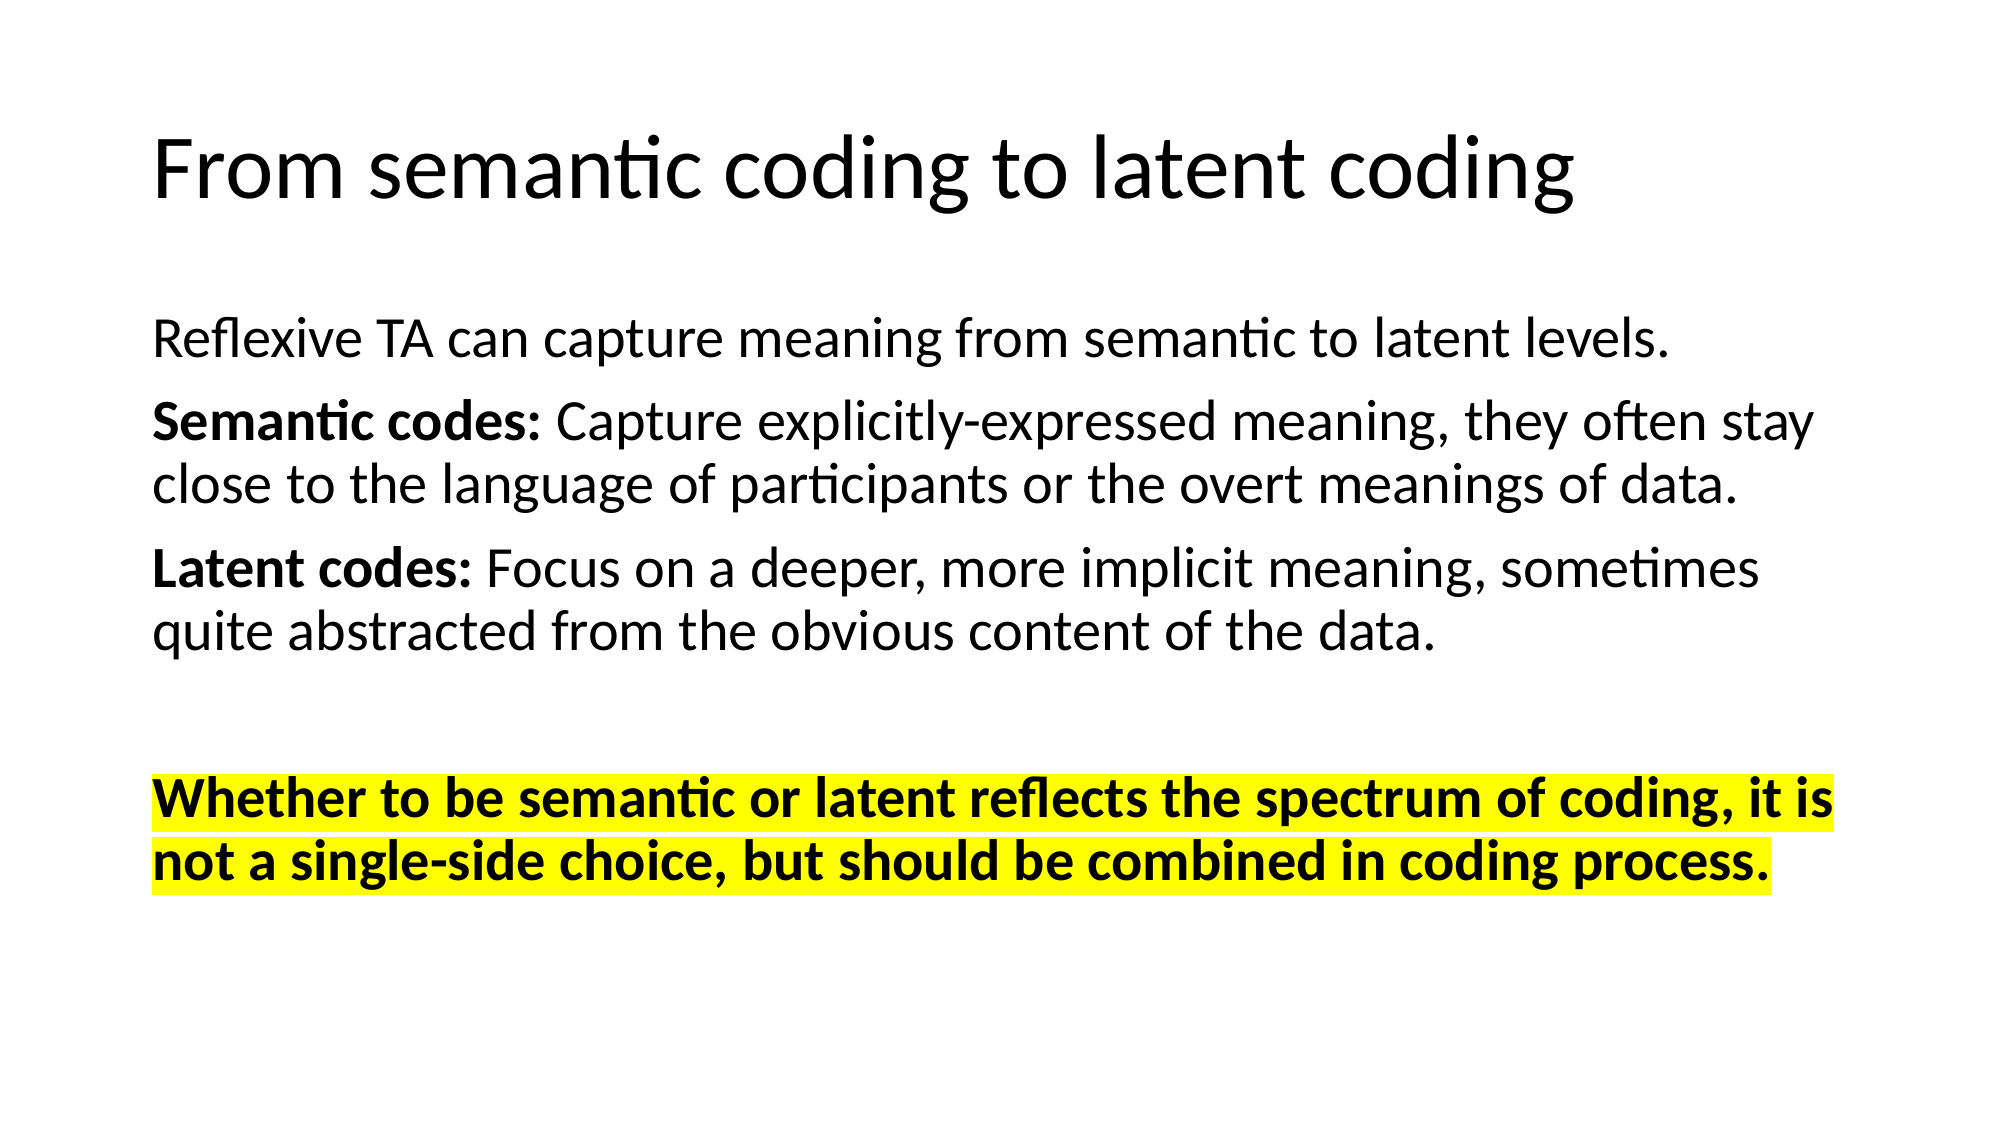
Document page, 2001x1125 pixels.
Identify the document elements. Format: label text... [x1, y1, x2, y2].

list Reflexive TA can capture meaning from semantic to latent levels. Semantic codes: Capture explicitly-expressed meaning, they often stay close to the language of participants or the overt meanings of data. Latent codes: Focus on a deeper, more implicit meaning, sometimes quite abstracted from the obvious content of the data. Whether to be semantic or latent reflects the spectrum of coding, it is not a single-side choice, but should be combined in coding process. [137, 299, 1863, 1014]
title From semantic coding to latent coding [137, 59, 1863, 278]
